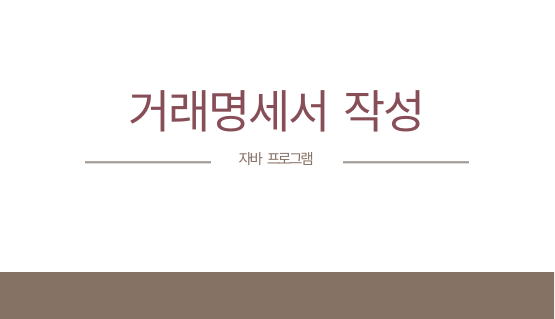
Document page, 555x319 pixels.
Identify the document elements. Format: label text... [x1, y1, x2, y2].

picture [85, 160, 211, 165]
text_box 거래명세서 작성 [127, 83, 427, 146]
text_box 자바 프로그램 [216, 152, 336, 169]
picture [343, 160, 469, 165]
picture [0, 272, 555, 319]
